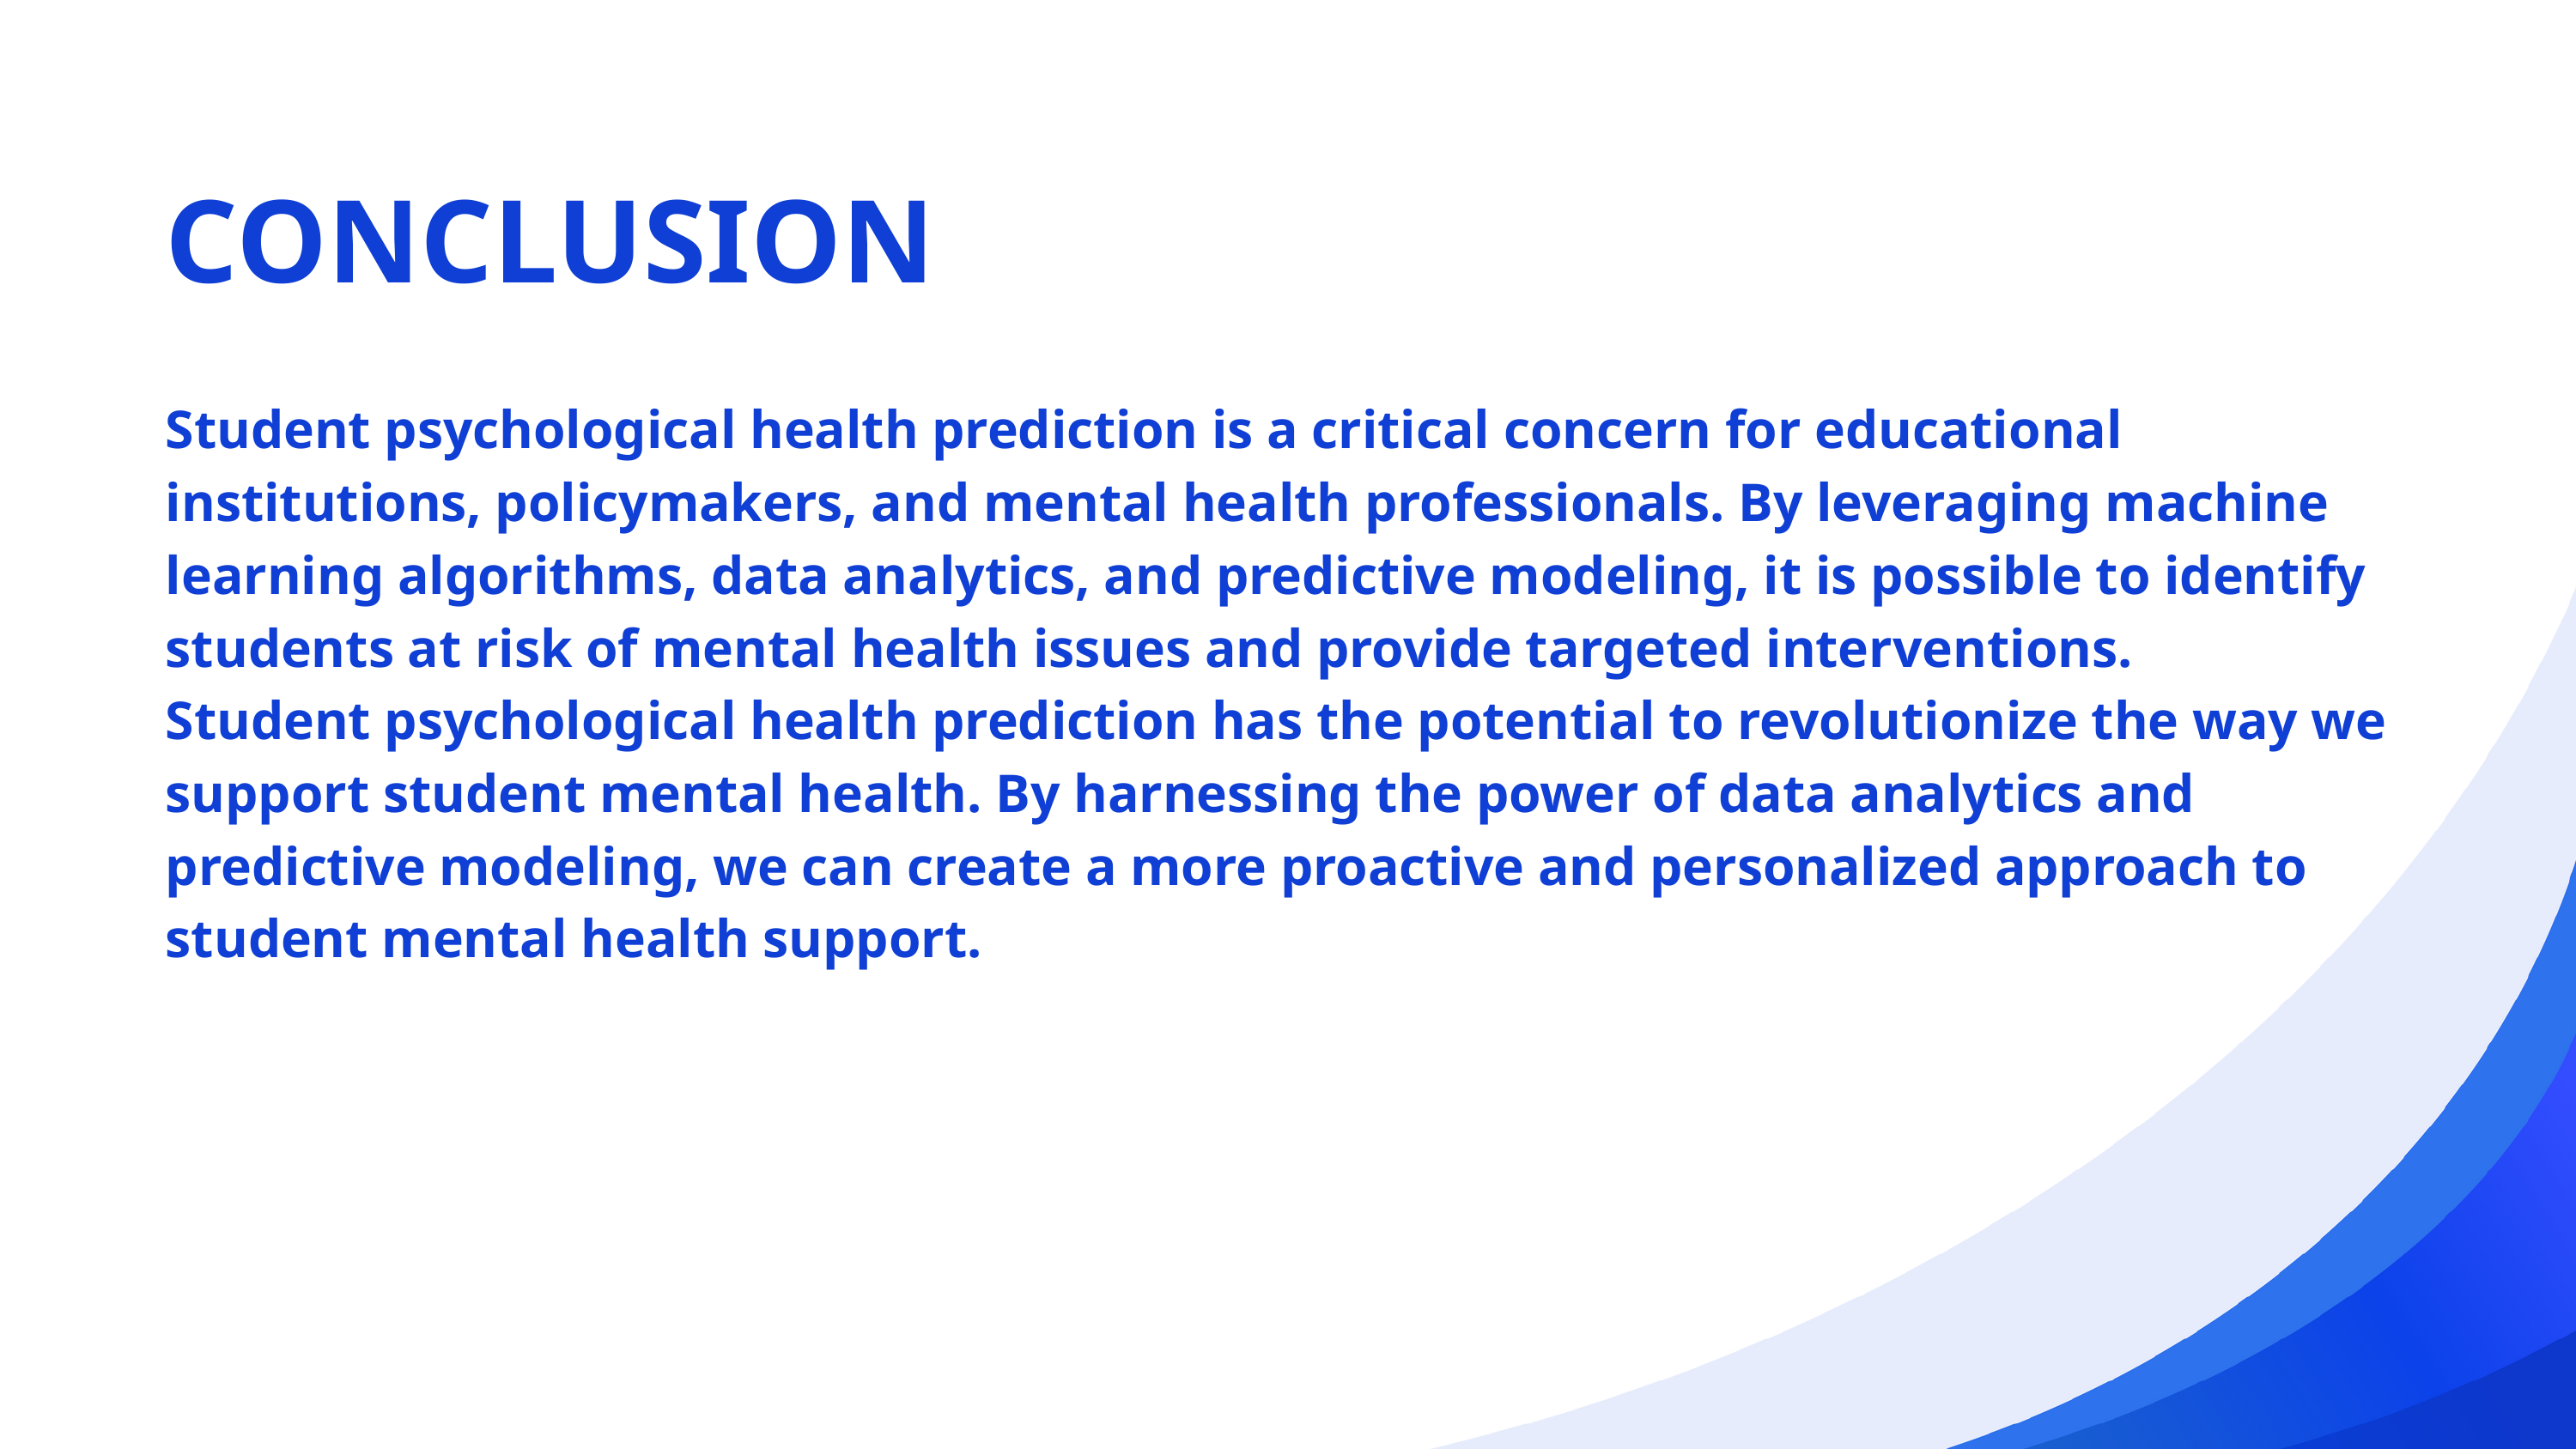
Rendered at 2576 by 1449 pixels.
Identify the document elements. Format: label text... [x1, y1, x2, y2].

text_box [911, 492, 2576, 1449]
text_box CONCLUSION [165, 145, 1762, 306]
text_box Student psychological health prediction is a critical concern for educational institutions, policymakers, and mental health professionals. By leveraging machine learning algorithms, data analytics, and predictive modeling, it is possible to identify students at risk of mental health issues and provide targeted interventions. Student psychological health prediction has the potential to revolutionize the way we support student mental health. By harnessing the power of data analytics and predictive modeling, we can create a more proactive and personalized approach to student mental health support. [165, 386, 2452, 968]
